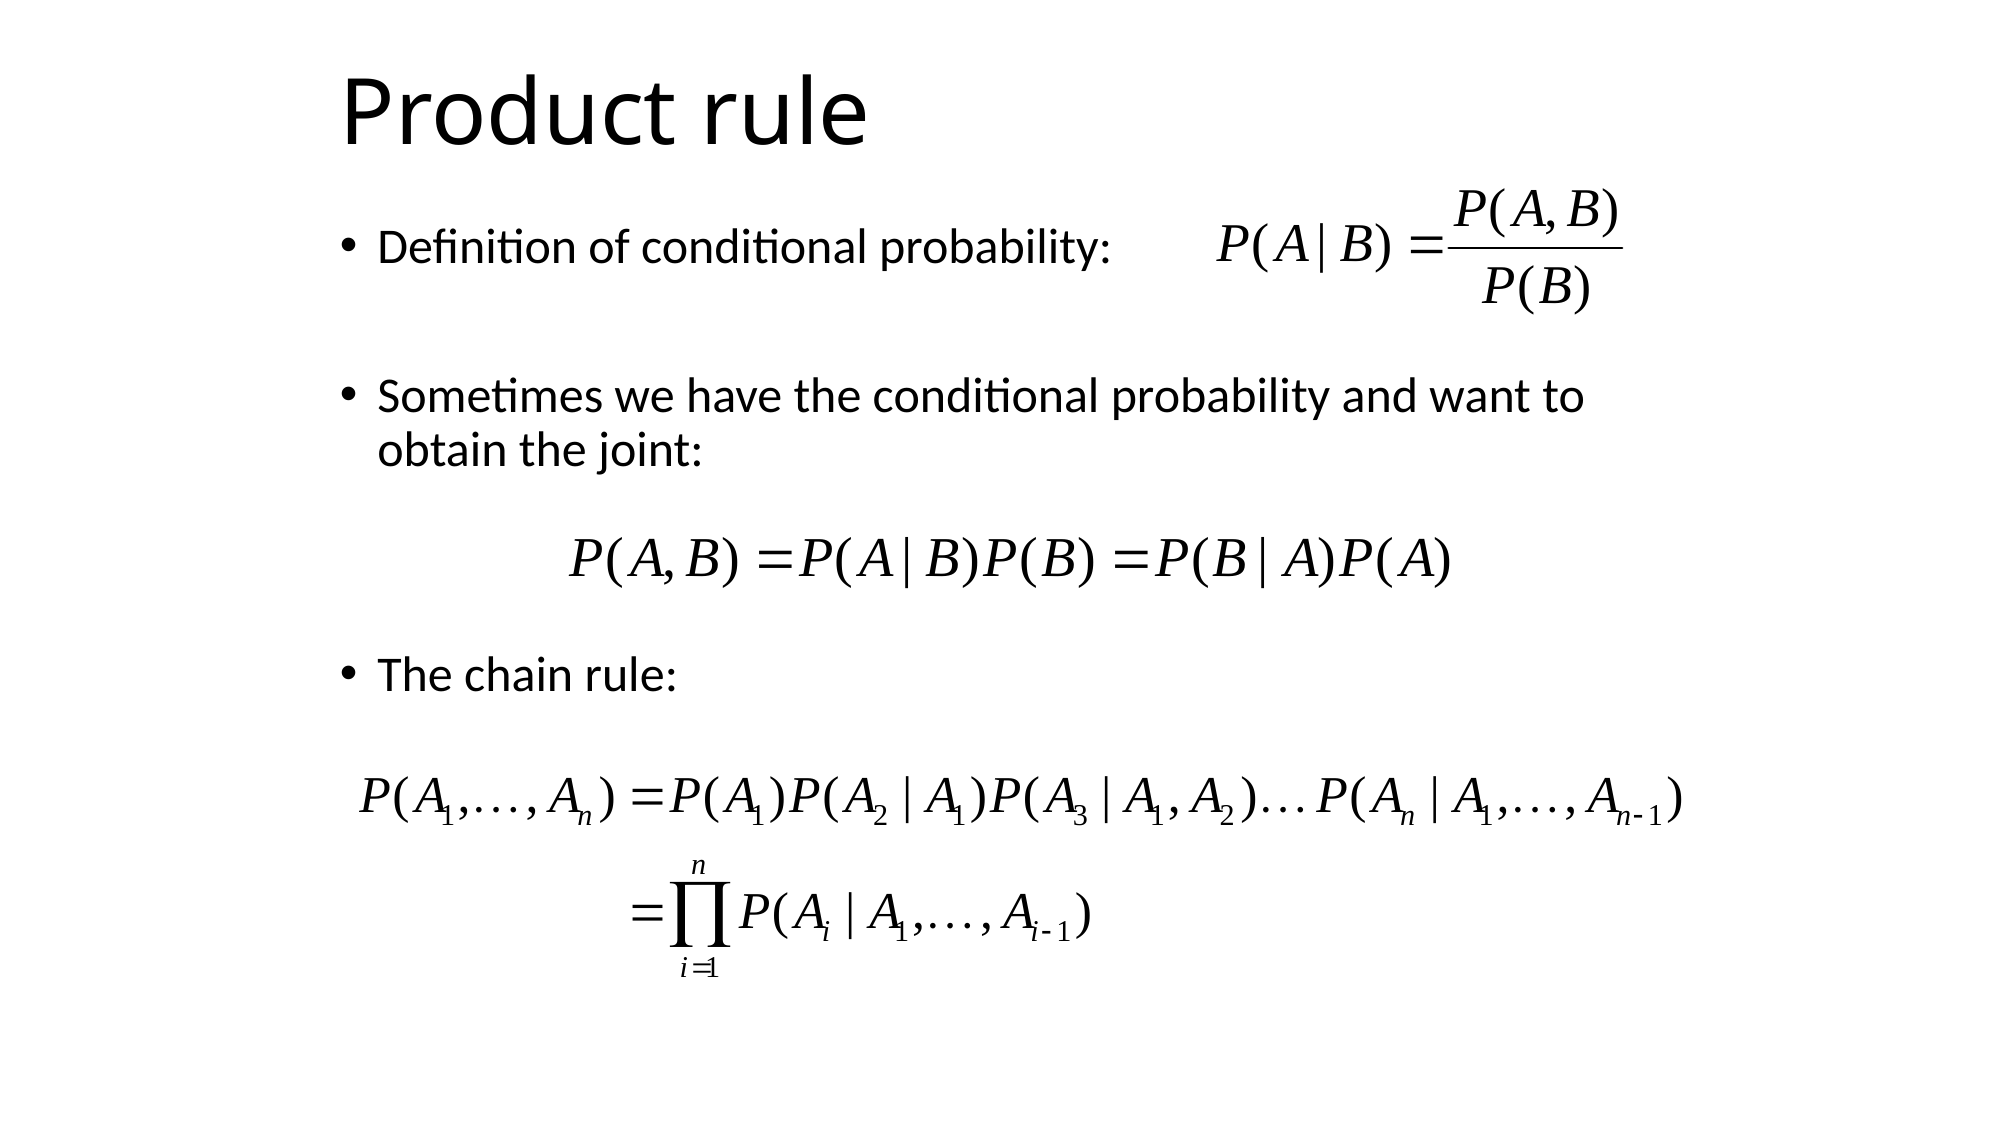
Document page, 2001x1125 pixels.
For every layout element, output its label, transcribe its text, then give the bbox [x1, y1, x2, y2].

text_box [349, 763, 1694, 988]
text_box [1206, 174, 1635, 325]
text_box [559, 524, 1465, 600]
list Definition of conditional probability: Sometimes we have the conditional probability and want to obtain the joint: The chain rule: [324, 212, 1675, 955]
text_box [924, 544, 1075, 581]
title Product rule [324, 37, 1675, 193]
